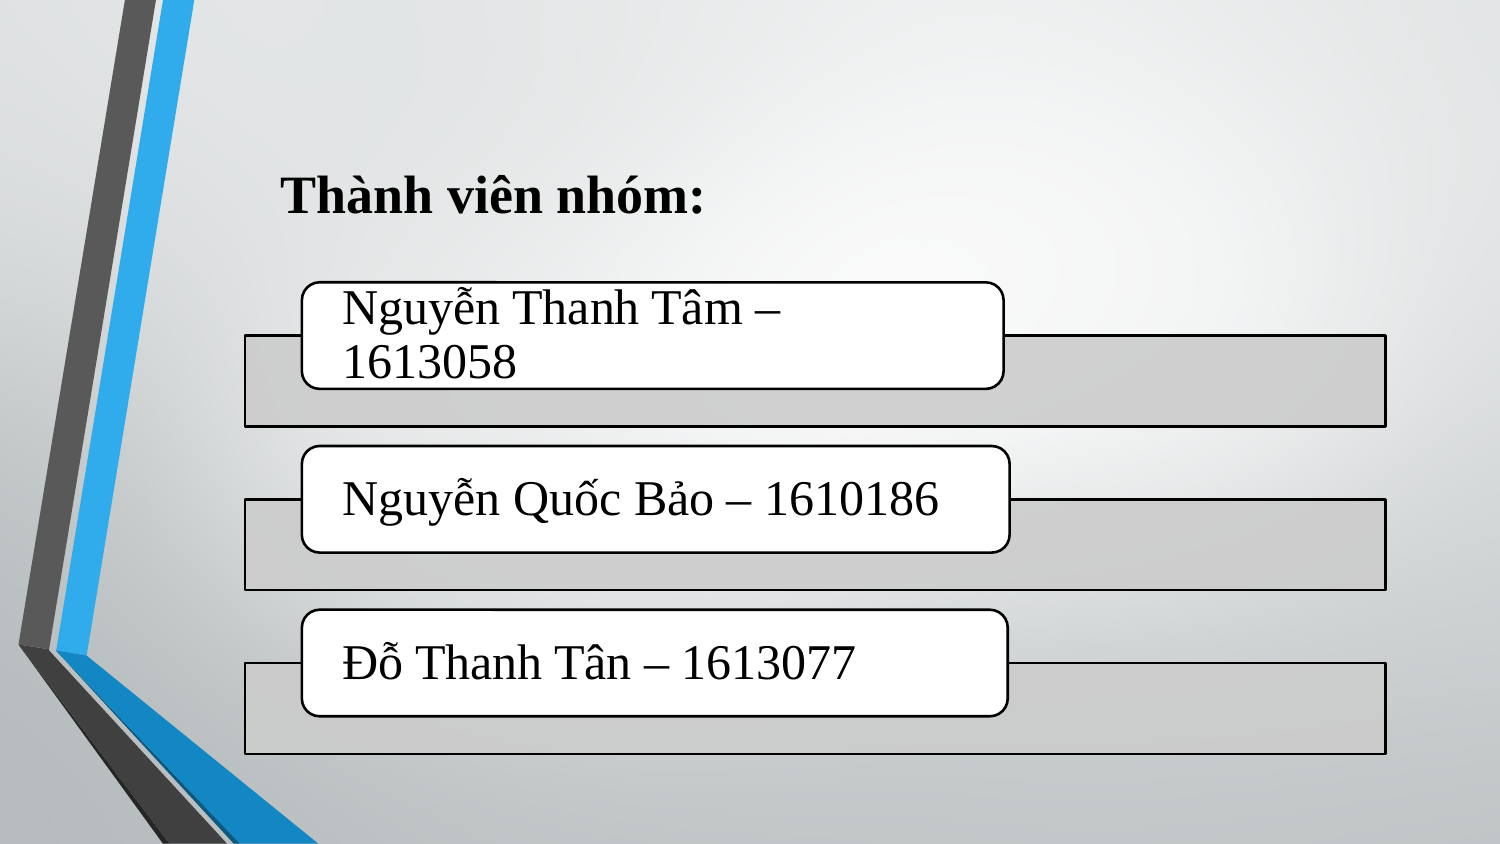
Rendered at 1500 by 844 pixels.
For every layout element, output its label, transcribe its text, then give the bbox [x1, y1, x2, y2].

subtitle Thành viên nhóm: [265, 144, 1085, 240]
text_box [244, 277, 1386, 759]
